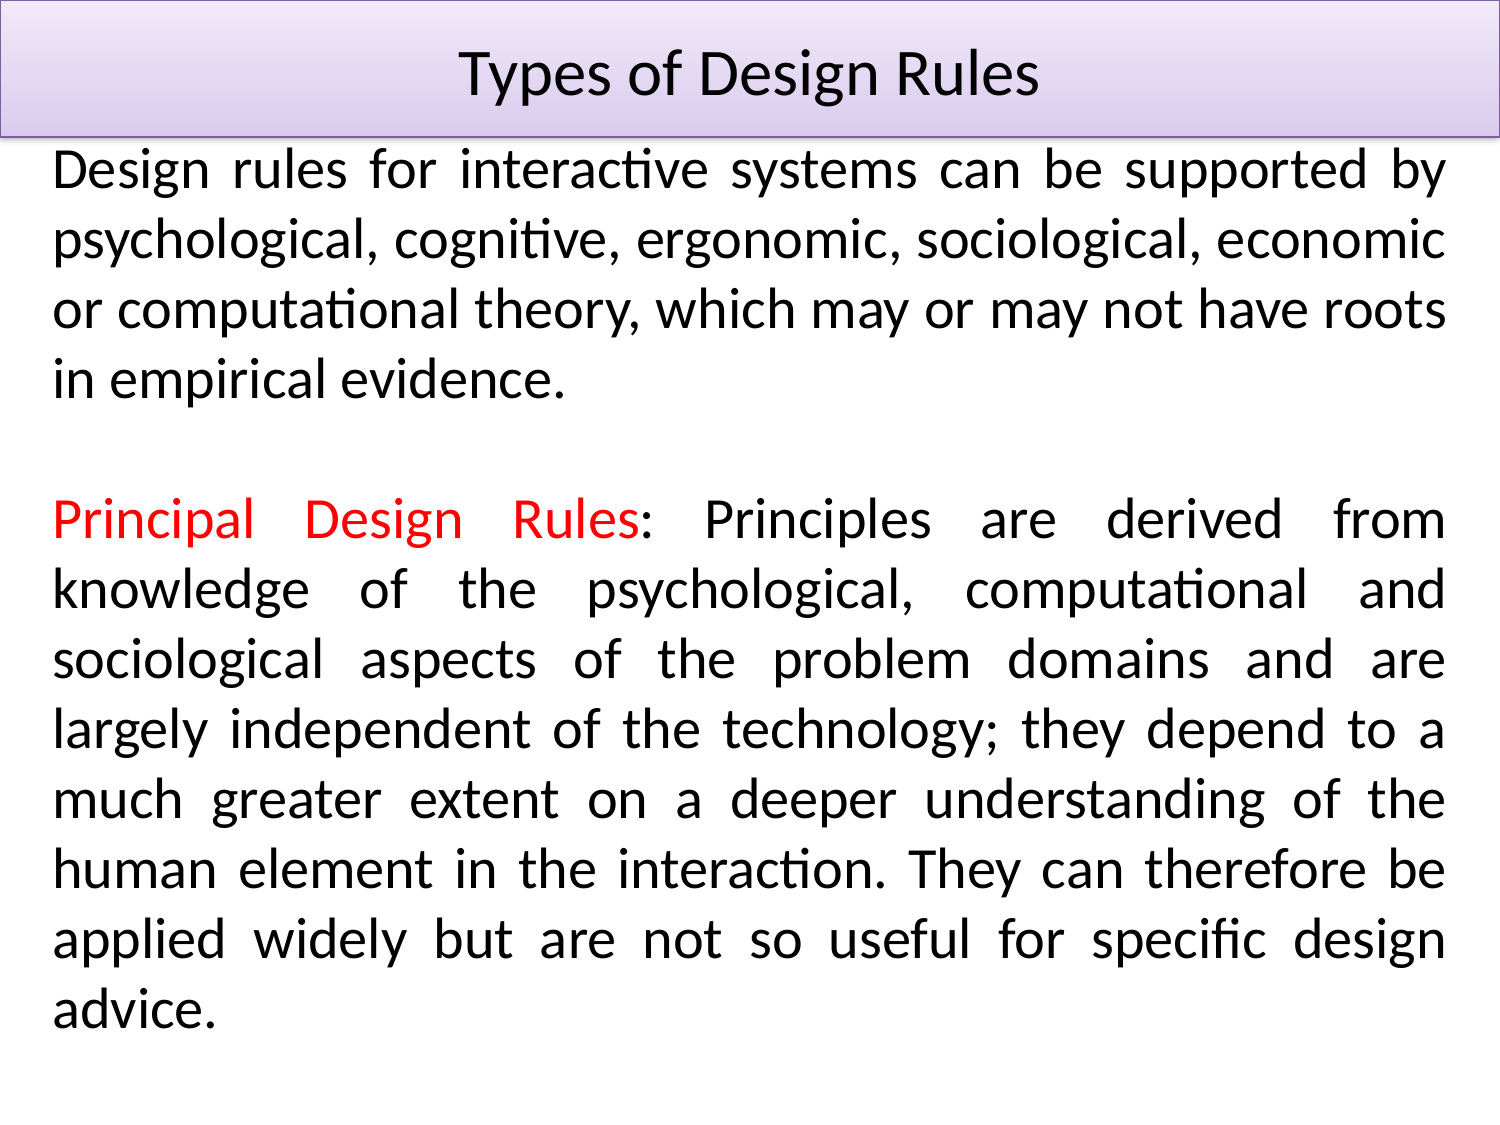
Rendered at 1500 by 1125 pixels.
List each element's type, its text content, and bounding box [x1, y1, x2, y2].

title Types of Design Rules [0, 0, 1500, 138]
text_box Design rules for interactive systems can be supported by psychological, cognitive, ergonomic, sociological, economic or computational theory, which may or may not have roots in empirical evidence. Principal Design Rules: Principles are derived from knowledge of the psychological, computational and sociological aspects of the problem domains and are largely independent of the technology; they depend to a much greater extent on a deeper understanding of the human element in the interaction. They can therefore be applied widely but are not so useful for specific design advice. [37, 123, 1463, 1048]
